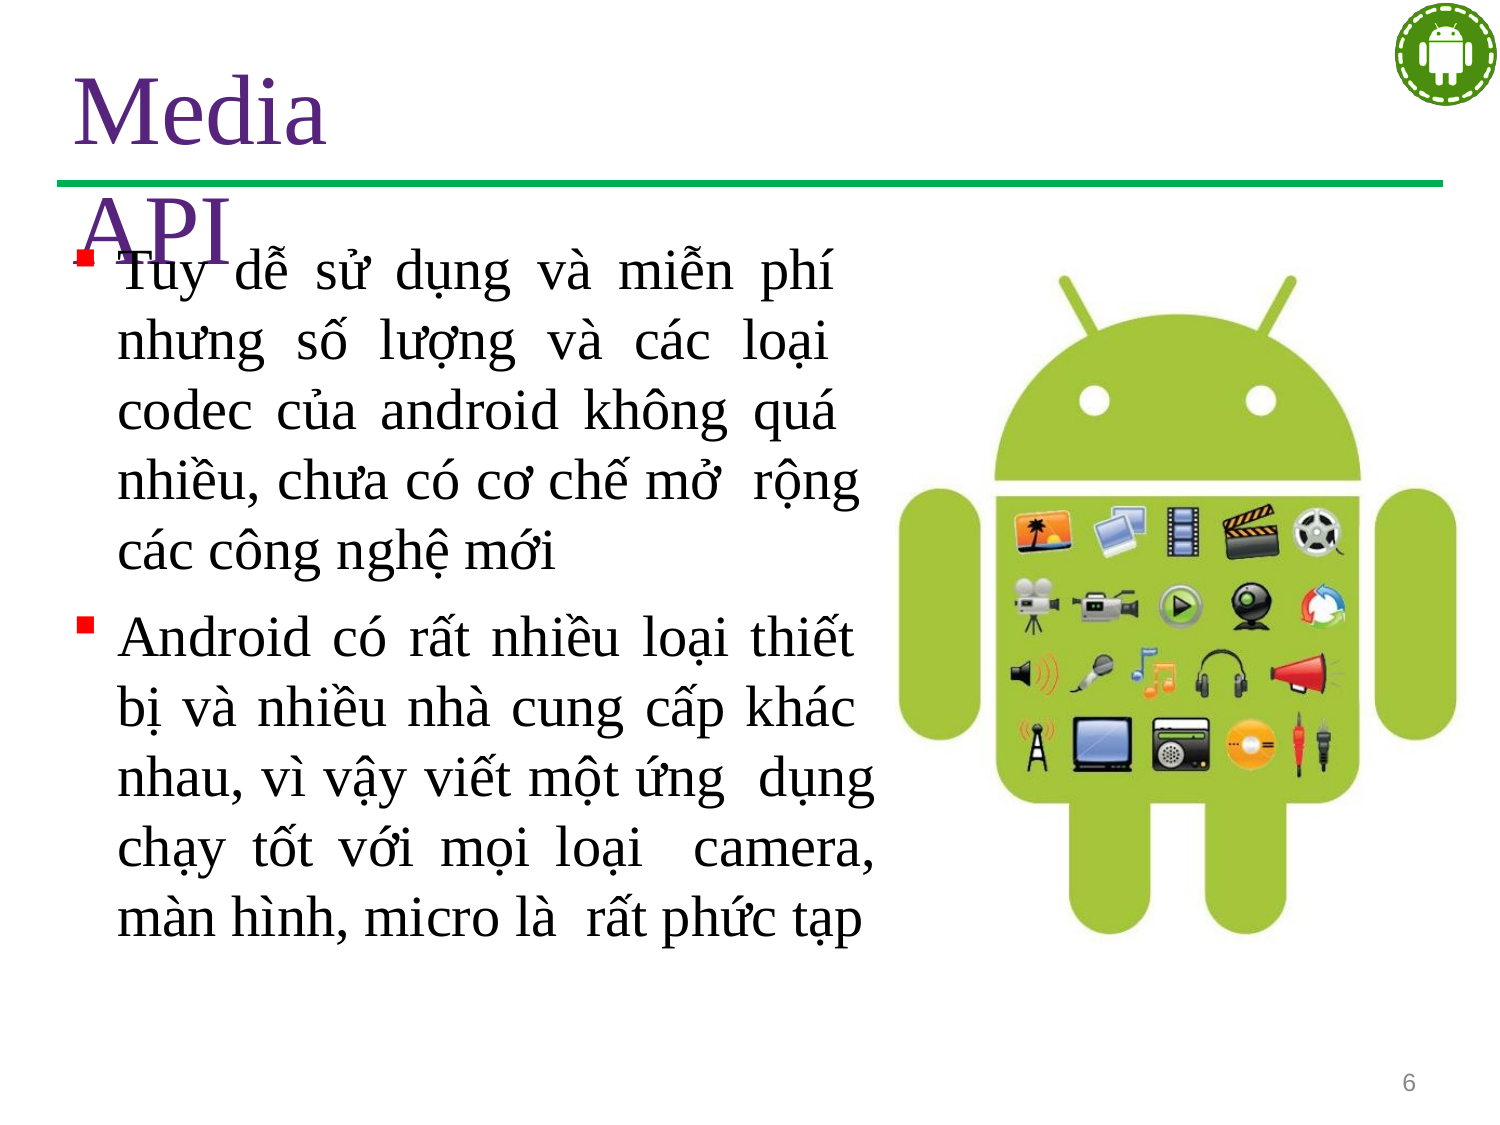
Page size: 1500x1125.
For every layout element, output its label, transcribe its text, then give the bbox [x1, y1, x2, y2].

title Media API [70, 42, 511, 229]
slide_number 6 [1398, 1070, 1432, 1125]
text_box Tuy dễ sử dụng và miễn phí nhưng số lượng và các loại codec của android không quá nhiều, chưa có cơ chế mở rộng các công nghệ mới Android có rất nhiều loại thiết bị và nhiều nhà cung cấp khác nhau, vì vậy viết một ứng dụng chạy tốt với mọi loại camera, màn hình, micro là rất phức tạp [70, 229, 878, 948]
picture [1391, 0, 1500, 109]
text_box [894, 267, 1467, 944]
